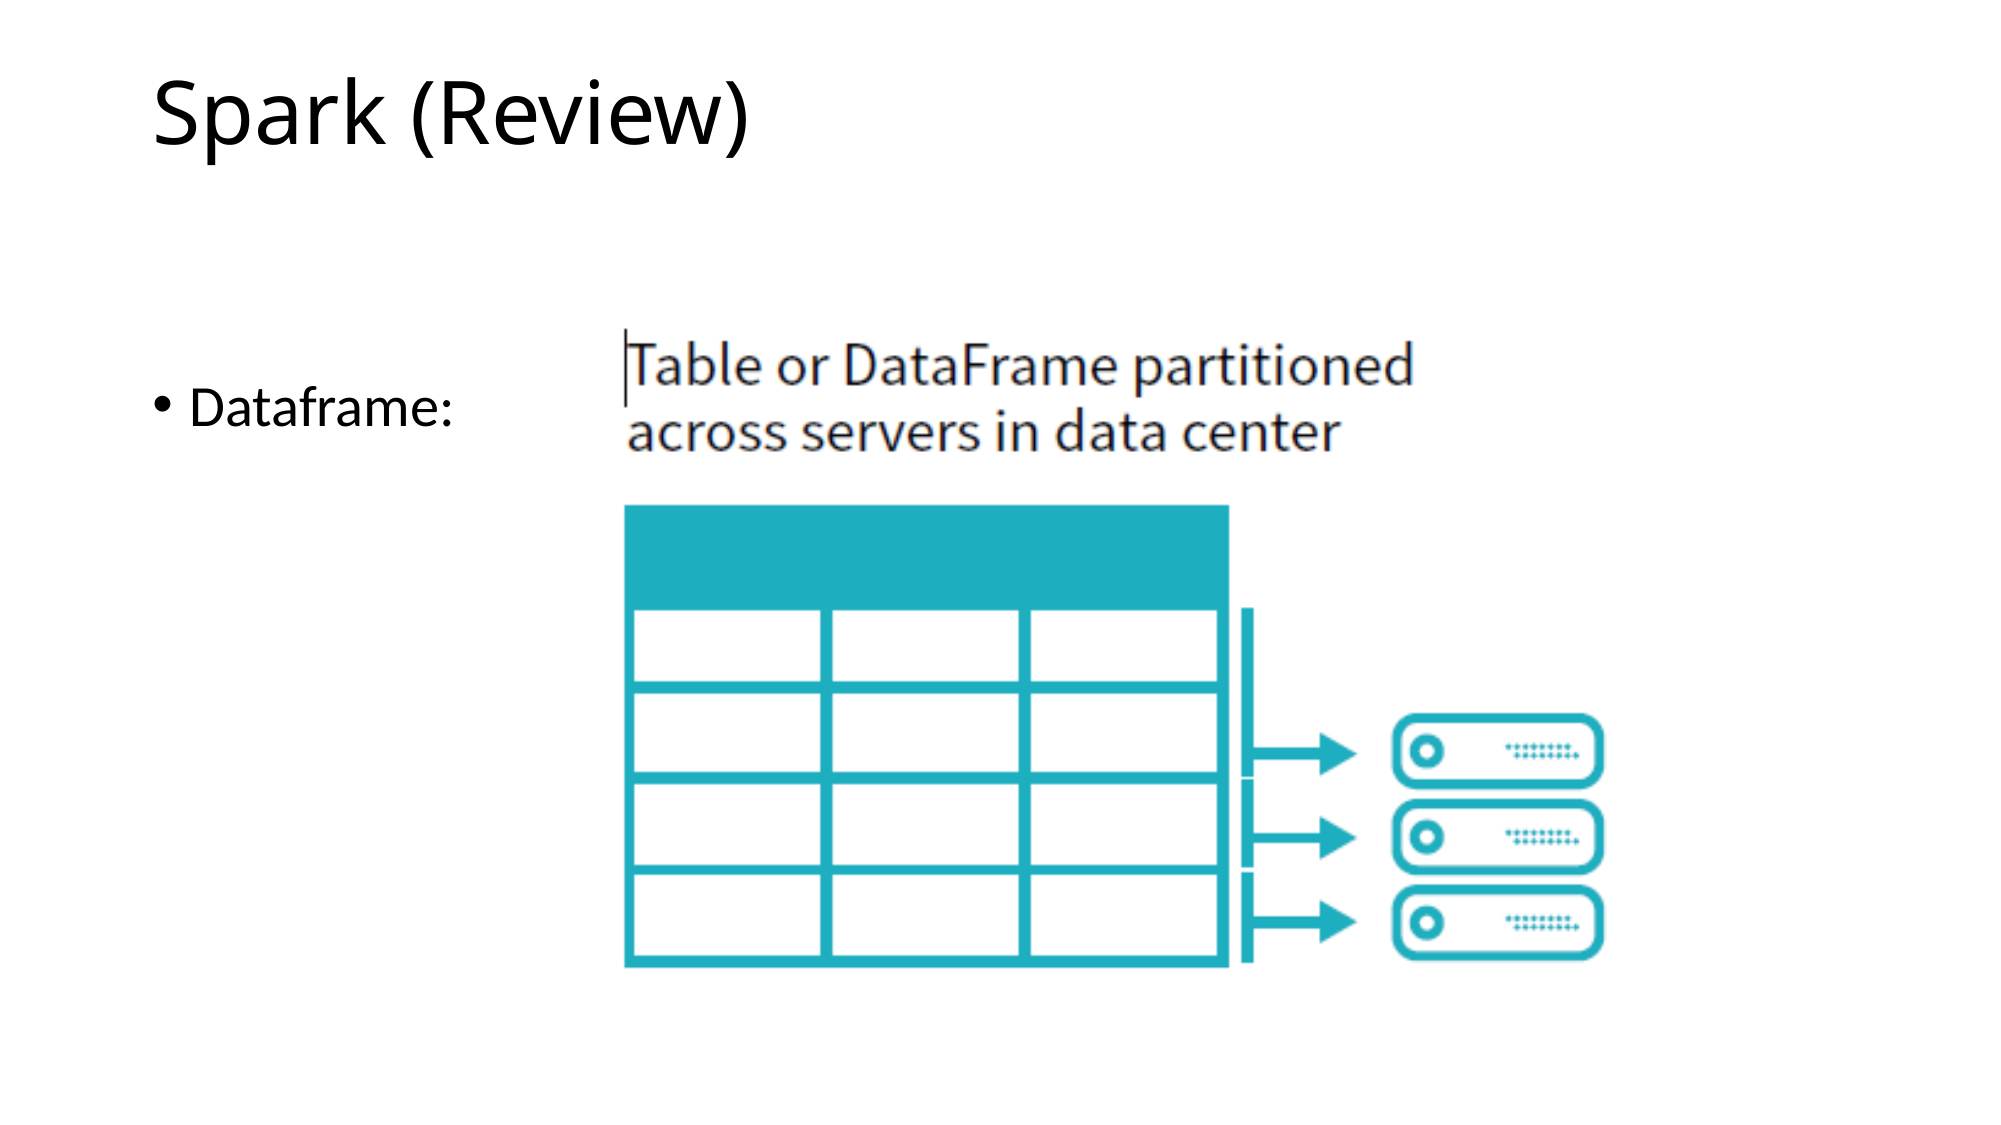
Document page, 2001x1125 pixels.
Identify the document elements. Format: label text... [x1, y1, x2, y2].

title Spark (Review) [137, 59, 1863, 277]
list Dataframe: [137, 277, 1863, 992]
picture [493, 320, 1717, 1108]
